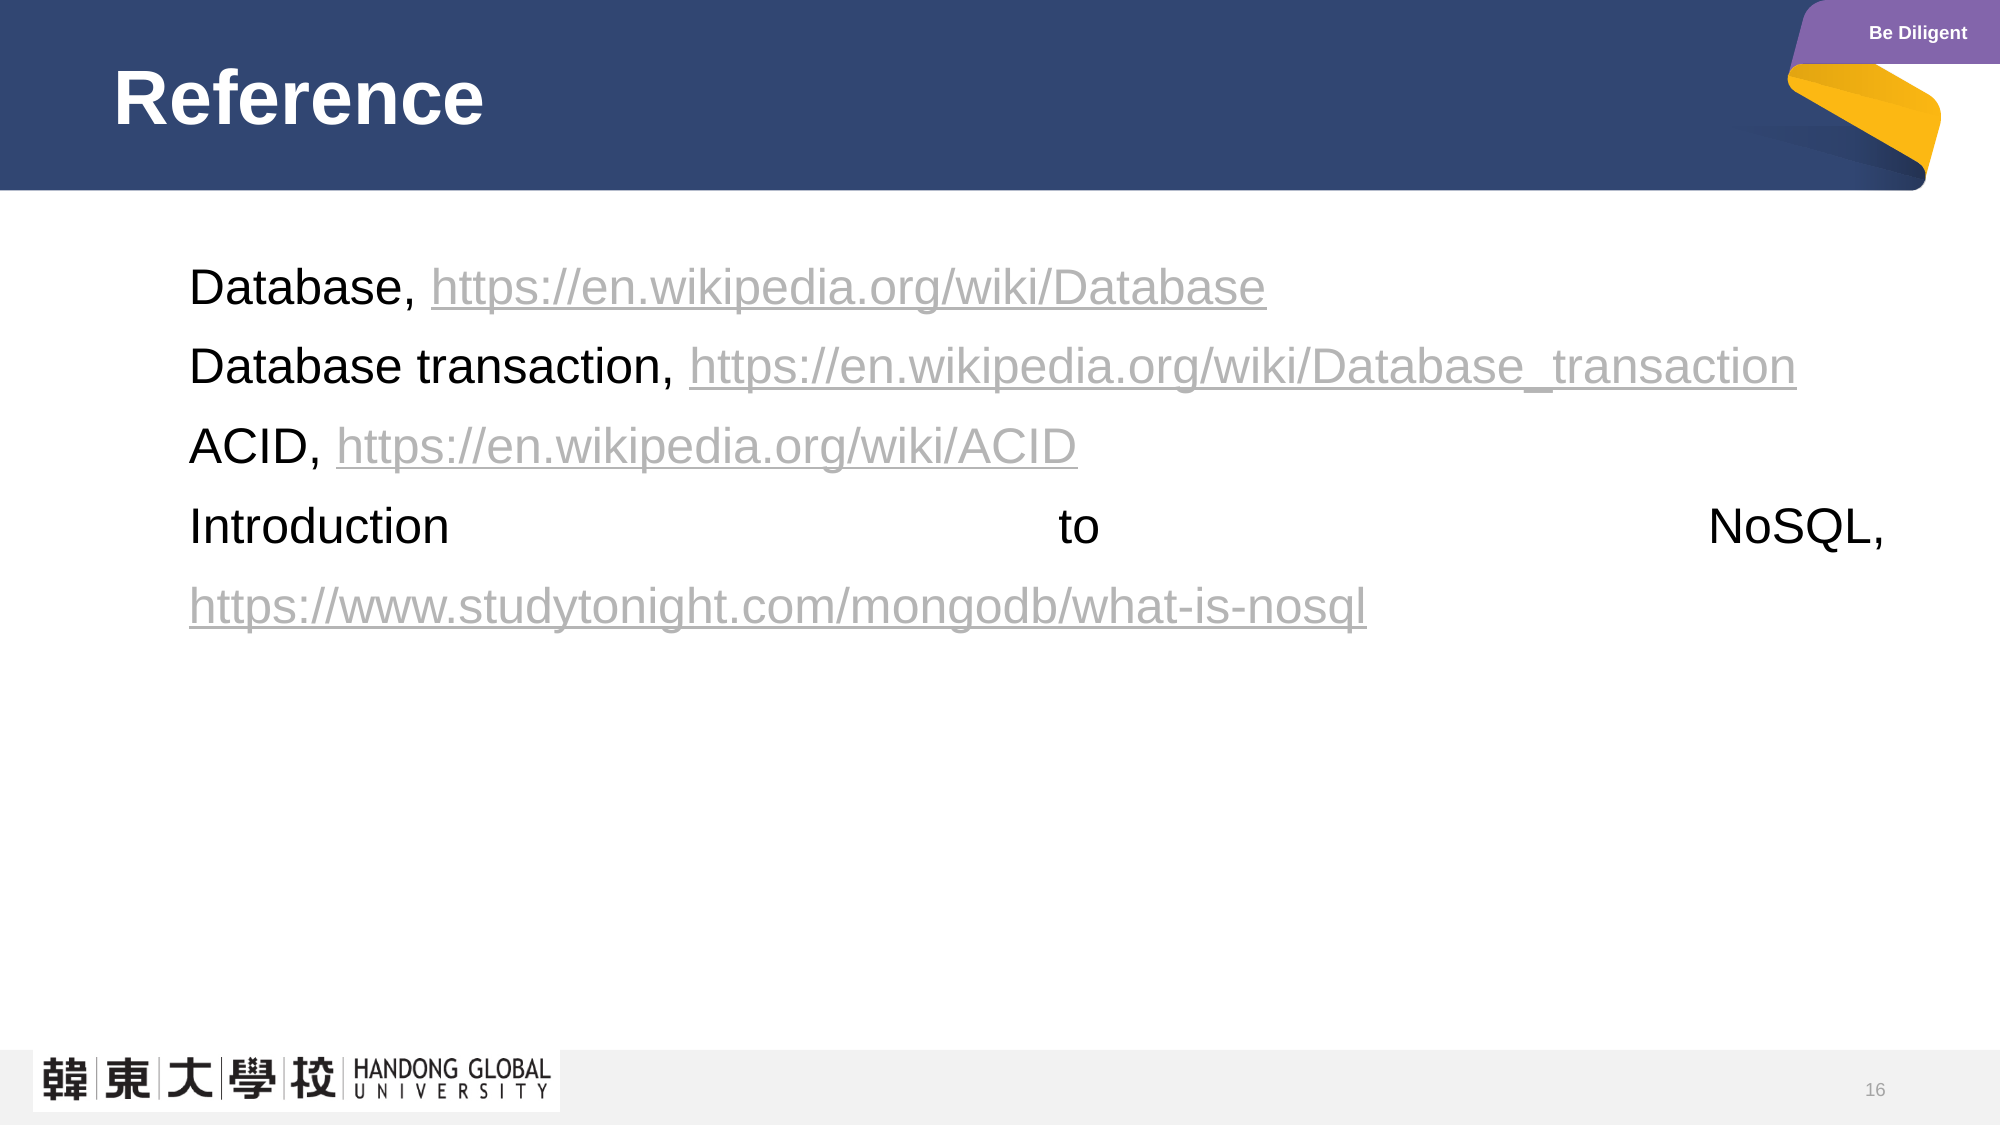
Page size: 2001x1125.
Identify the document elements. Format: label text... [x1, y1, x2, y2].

picture [33, 1048, 560, 1112]
slide_number 16 [1791, 1069, 1886, 1109]
title Reference [114, 9, 1886, 190]
list Database, https://en.wikipedia.org/wiki/Database Database transaction, https://en.wikipedia.org/wiki/Database_transaction ACID, https://en.wikipedia.org/wiki/ACID Introduction to NoSQL, https://www.studytonight.com/mongodb/what-is-nosql [114, 234, 1886, 1014]
